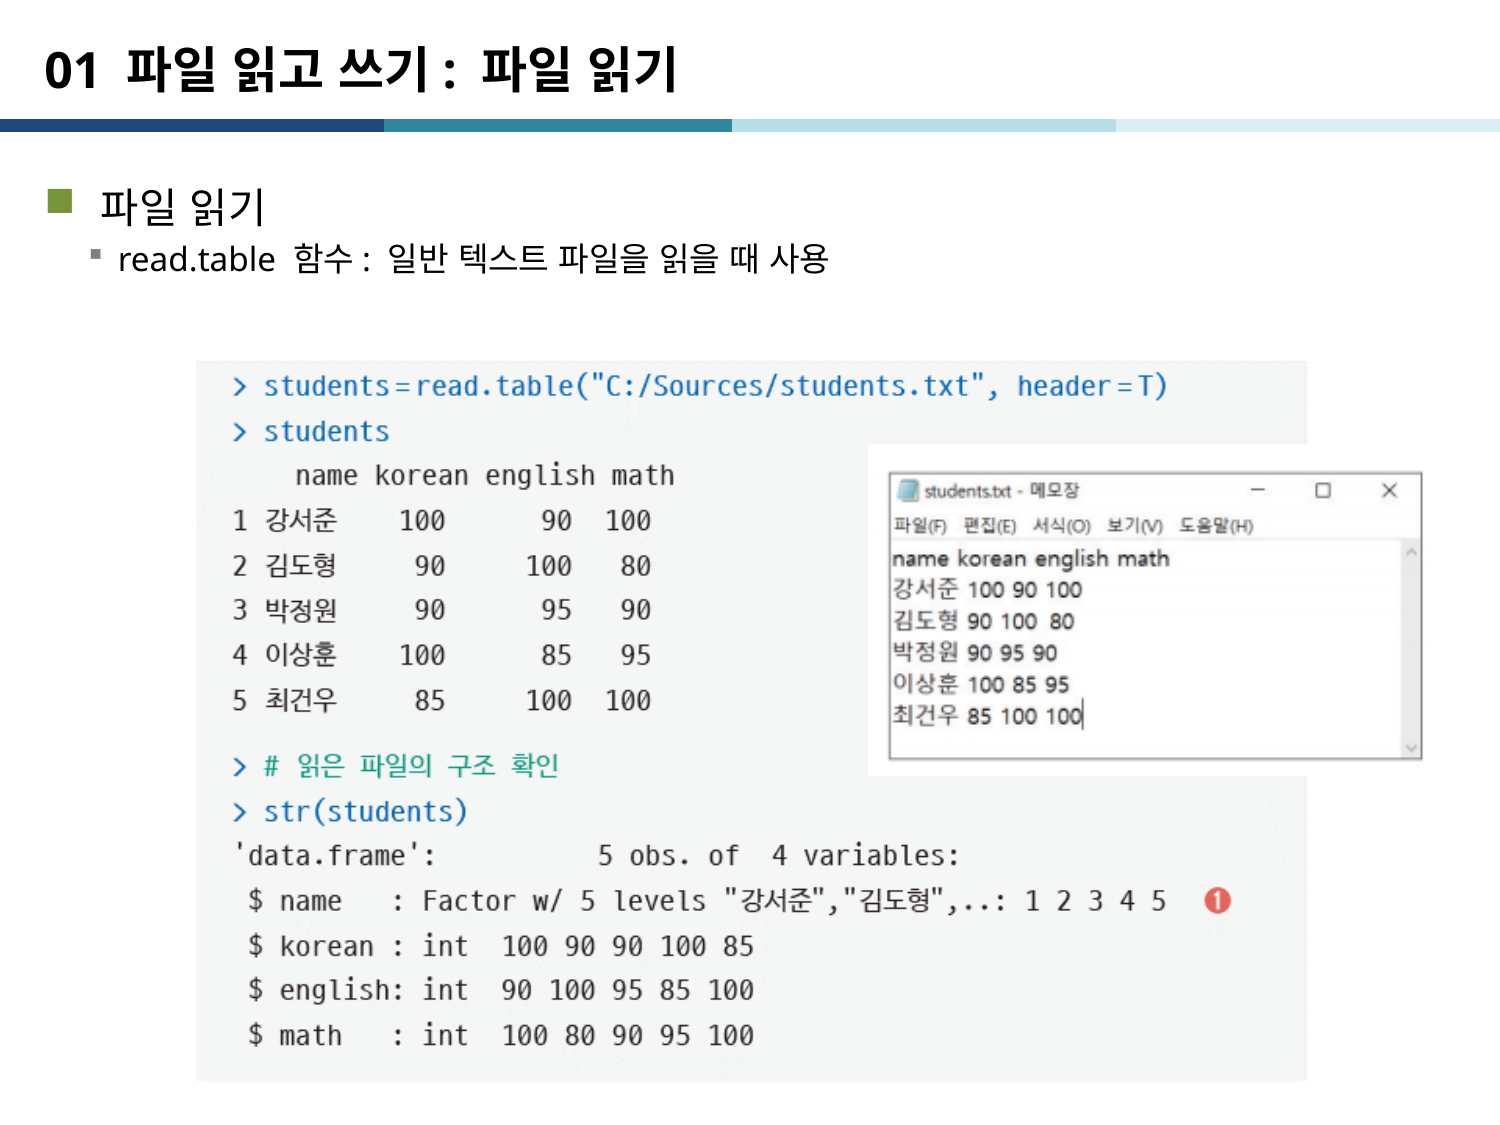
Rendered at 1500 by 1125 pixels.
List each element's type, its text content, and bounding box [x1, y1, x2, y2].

list 파일 읽기 read.table 함수: 일반 텍스트 파일을 읽을 때 사용 [29, 148, 1471, 1083]
picture [192, 360, 1442, 1083]
title 01 파일 읽고 쓰기: 파일 읽기 [29, 23, 1270, 114]
